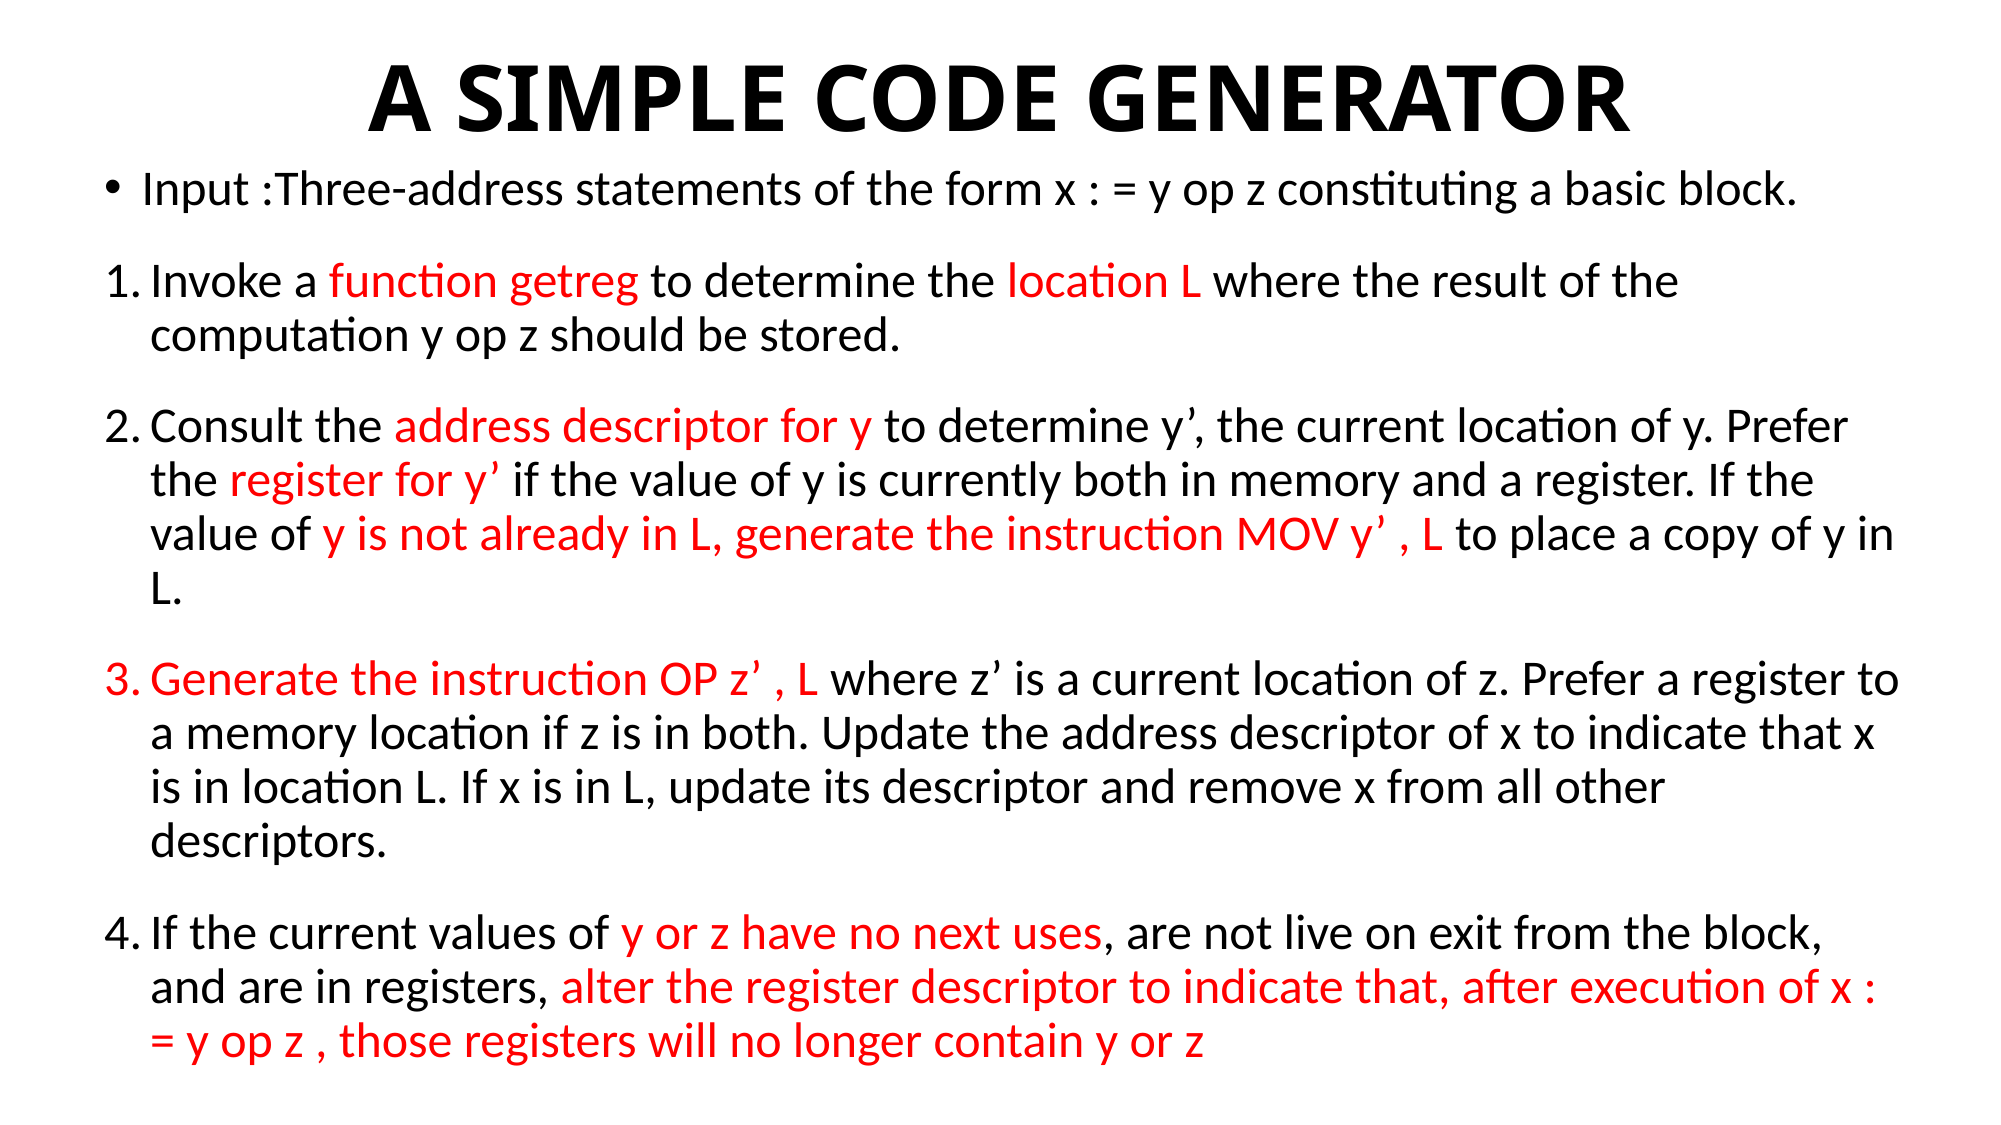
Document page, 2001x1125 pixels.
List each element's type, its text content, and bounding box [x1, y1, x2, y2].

title A SIMPLE CODE GENERATOR [137, 19, 1863, 184]
list Input :Three-address statements of the form x : = y op z constituting a basic block. Invoke a function getreg to determine the location L where the result of the computation y op z should be stored. Consult the address descriptor for y to determine y’, the current location of y. Prefer the register for y’ if the value of y is currently both in memory and a register. If the value of y is not already in L, generate the instruction MOV y’ , L to place a copy of y in L. Generate the instruction OP z’ , L where z’ is a current location of z. Prefer a register to a memory location if z is in both. Update the address descriptor of x to indicate that x is in location L. If x is in L, update its descriptor and remove x from all other descriptors. If the current values of y or z have no next uses, are not live on exit from the block, and are in registers, alter the register descriptor to indicate that, after execution of x : = y op z , those registers will no longer contain y or z [89, 154, 1919, 1031]
